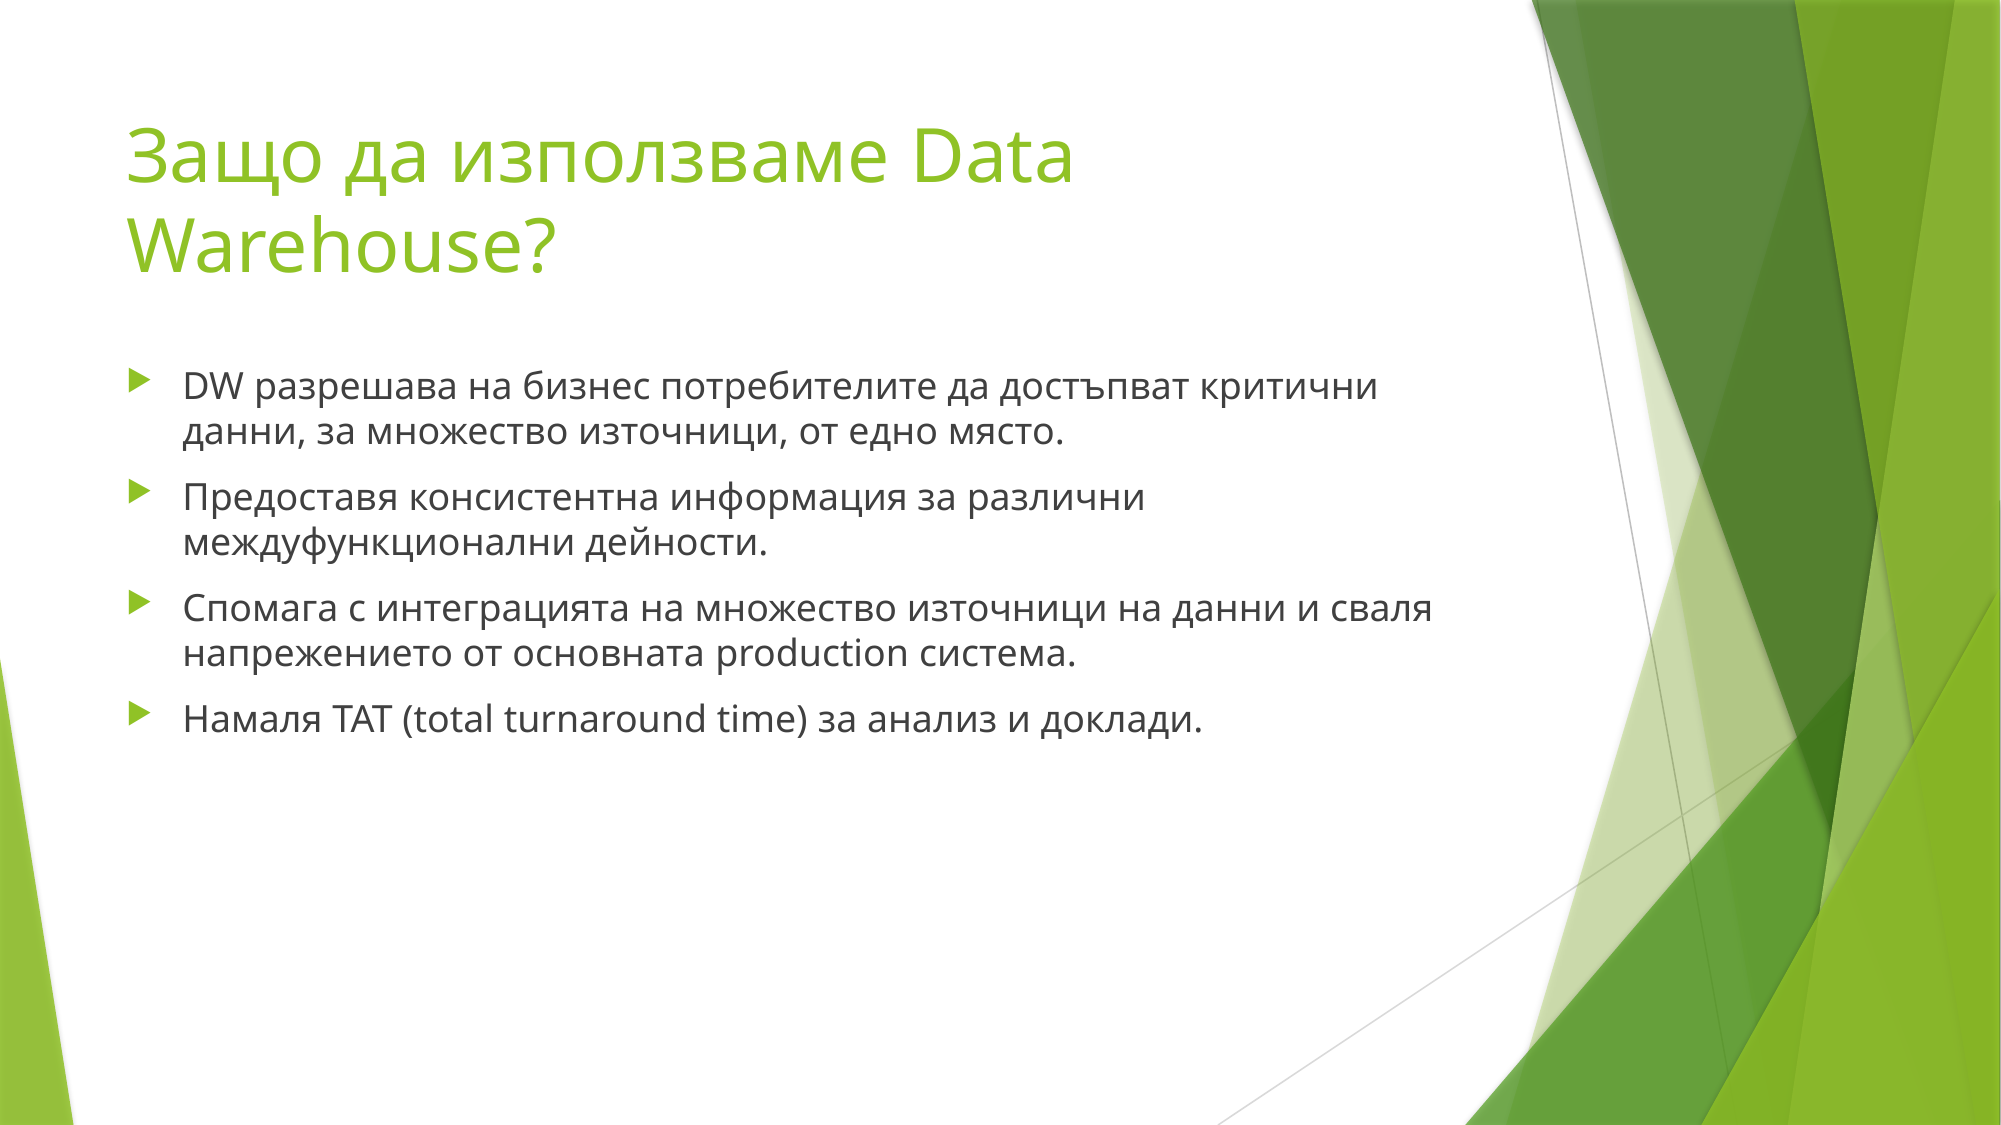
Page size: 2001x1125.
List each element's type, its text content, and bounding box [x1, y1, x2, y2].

title Защо да използваме Data Warehouse? [111, 99, 1522, 317]
list DW разрешава на бизнес потребителите да достъпват критични данни, за множество източници, от едно място. Предоставя консистентна информация за различни междуфункционални дейности. Спомага с интеграцията на множество източници на данни и сваля напрежението от основната production система. Намаля TAT (total turnaround time) за анализ и доклади. [111, 354, 1522, 992]
